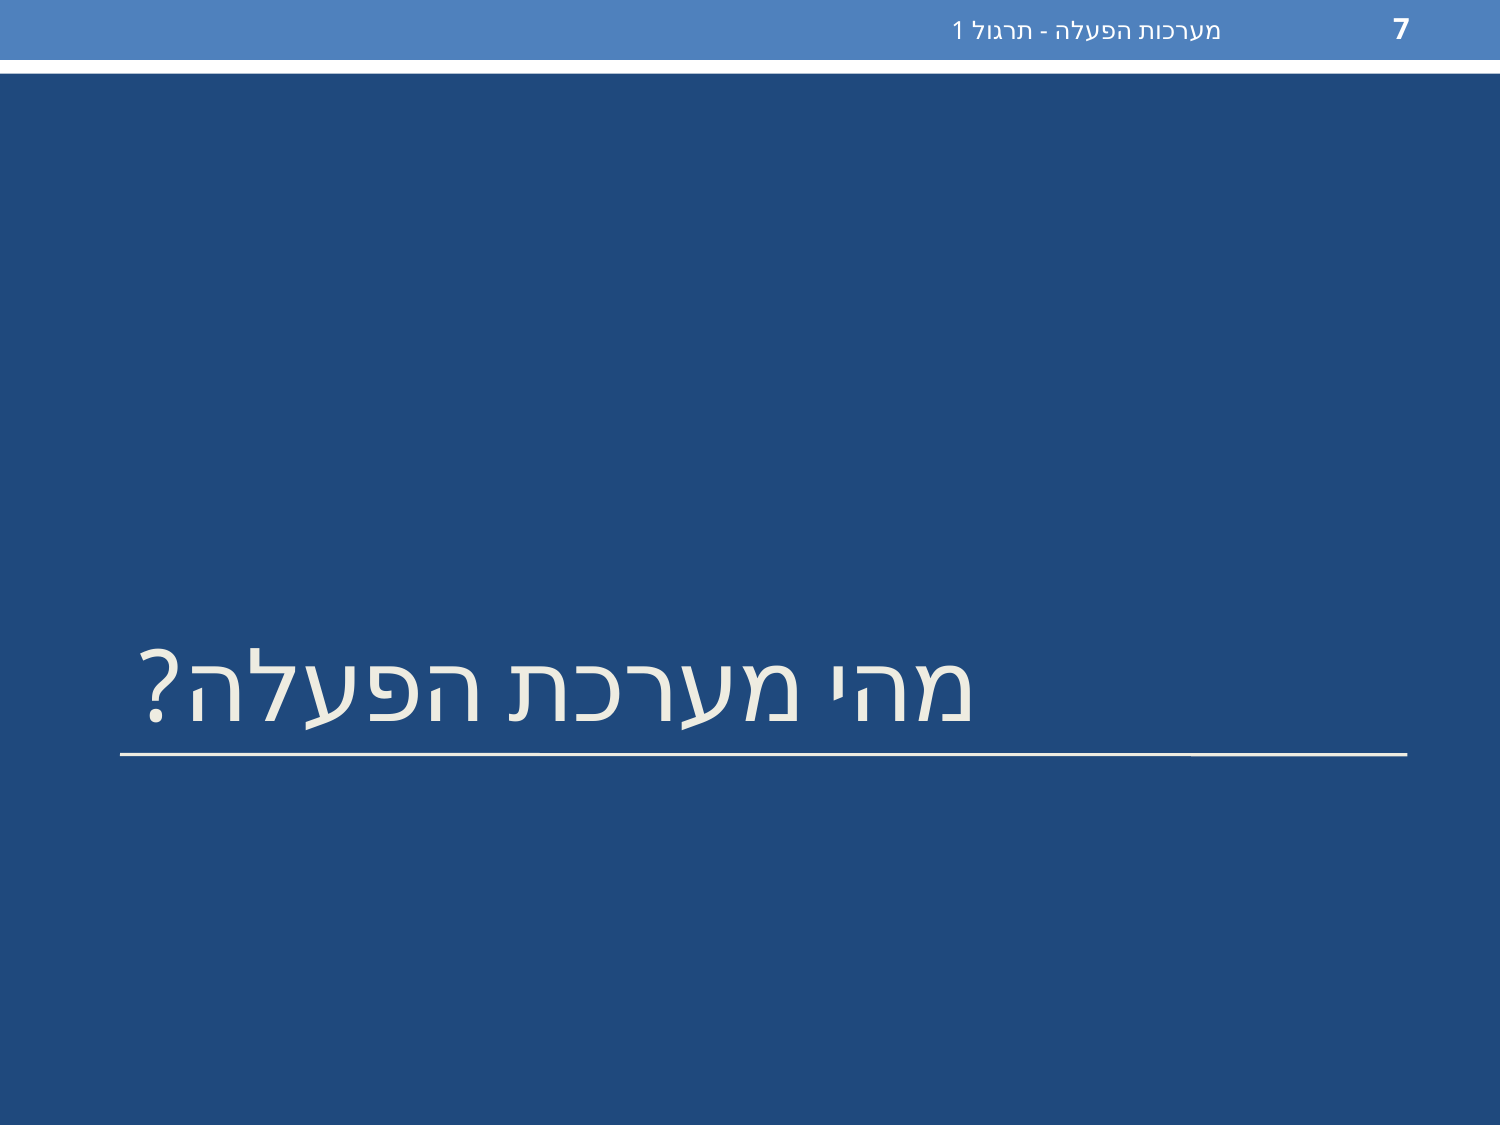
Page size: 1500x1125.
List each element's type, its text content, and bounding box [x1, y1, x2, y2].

footer מערכות הפעלה - תרגול 1 [562, 3, 1238, 57]
title מהי מערכת הפעלה? [118, 387, 1394, 749]
slide_number 7 [1250, 3, 1425, 57]
